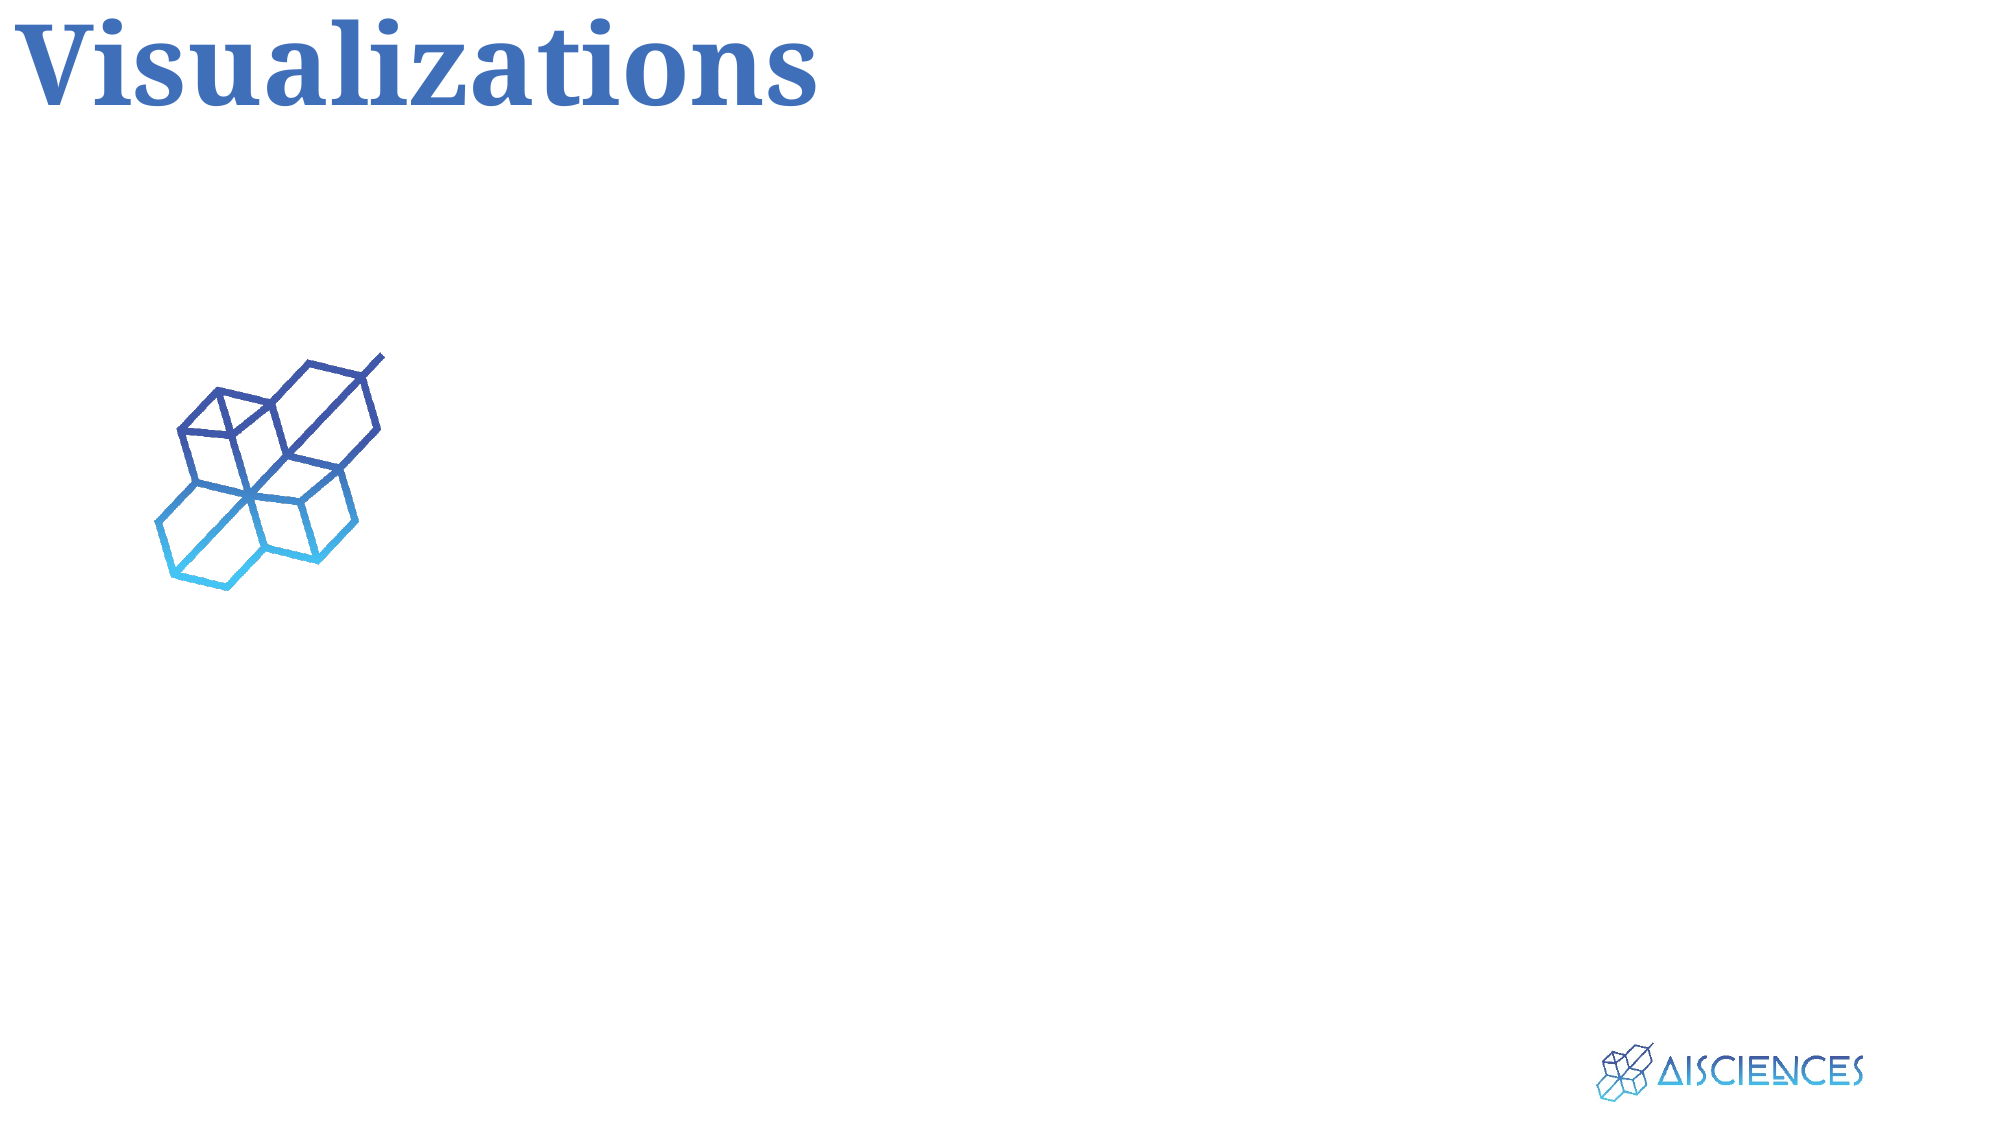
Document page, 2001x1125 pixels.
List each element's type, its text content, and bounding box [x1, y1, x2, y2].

picture [1596, 1042, 1863, 1102]
title Visualizations [0, 0, 1185, 137]
picture [154, 352, 385, 591]
